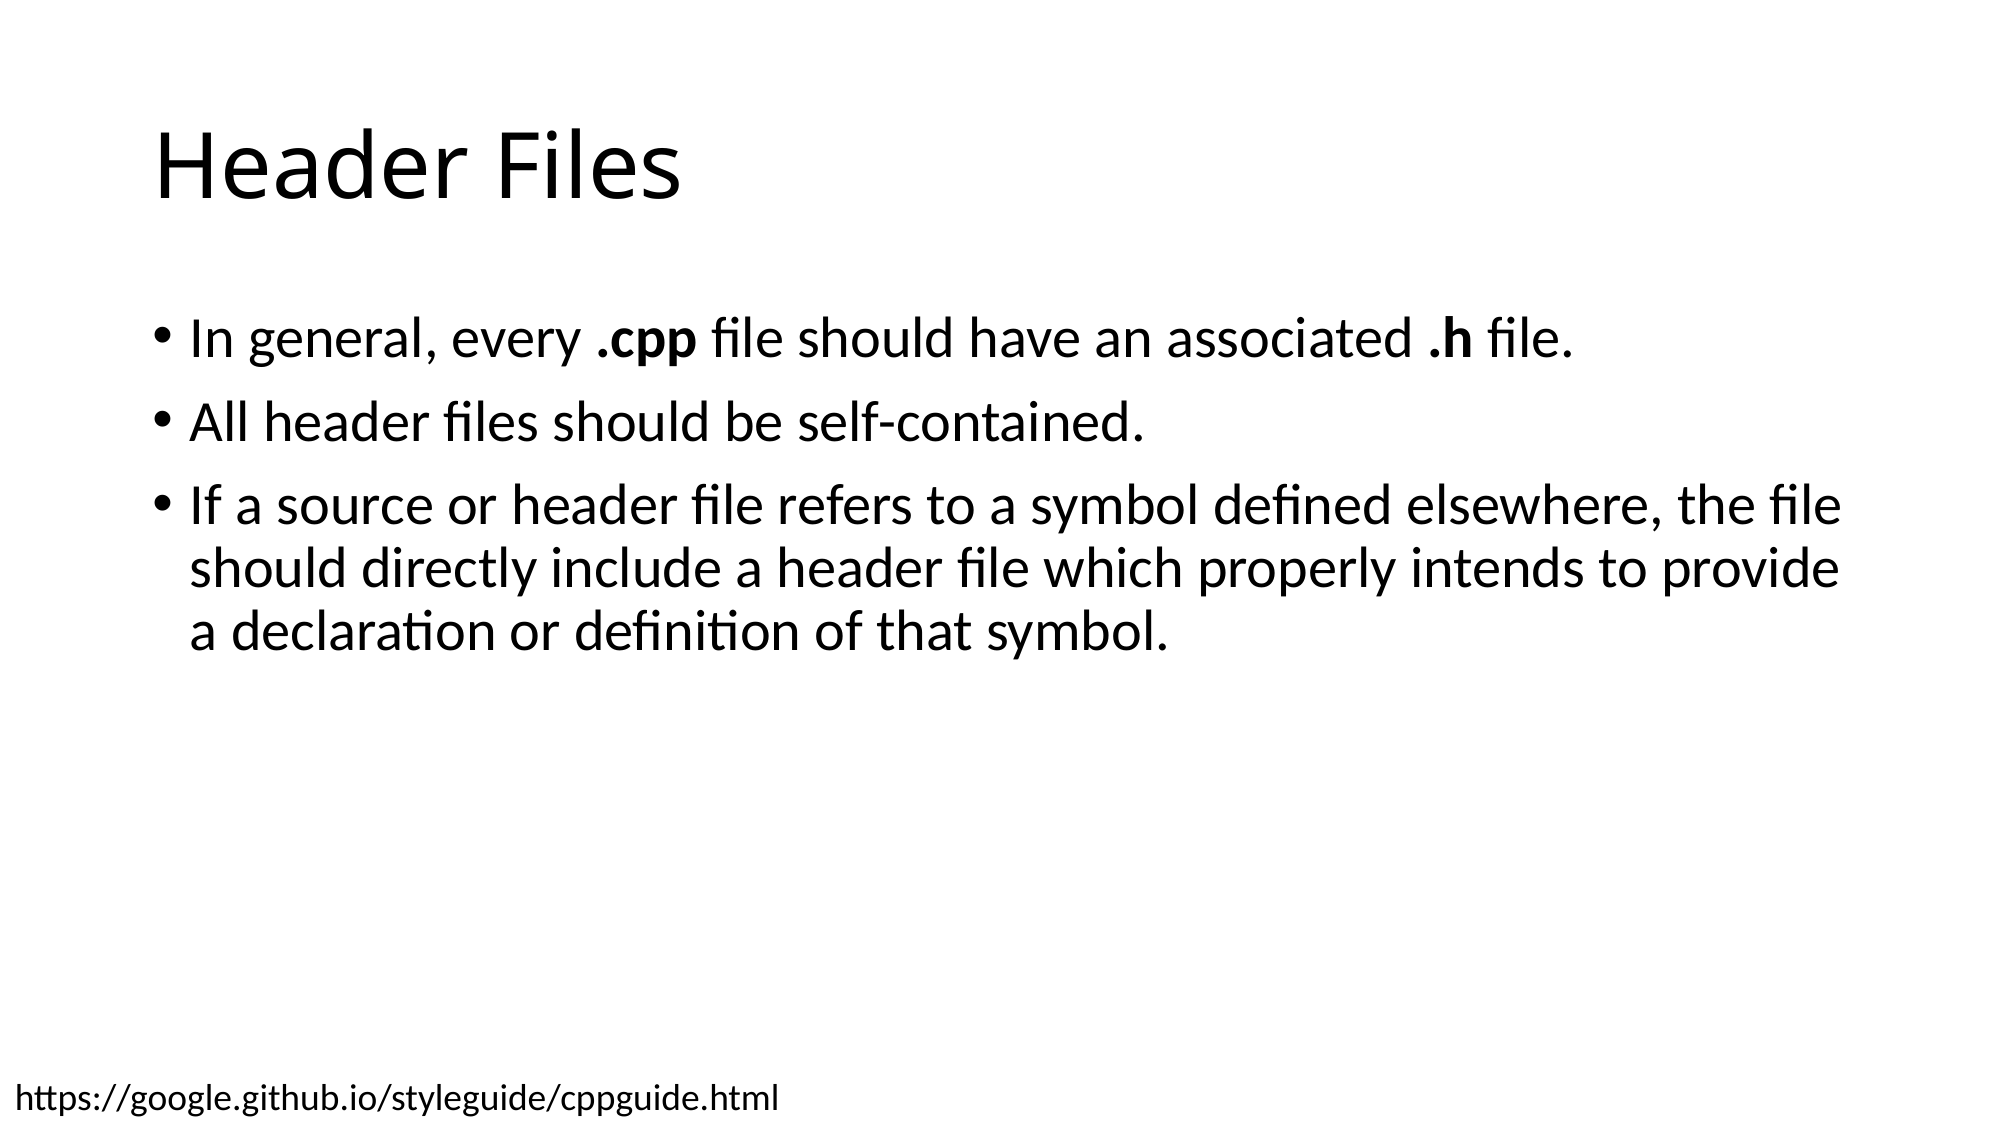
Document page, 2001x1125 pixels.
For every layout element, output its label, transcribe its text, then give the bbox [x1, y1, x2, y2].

list In general, every .cpp file should have an associated .h file. All header files should be self-contained. If a source or header file refers to a symbol defined elsewhere, the file should directly include a header file which properly intends to provide a declaration or definition of that symbol. [137, 299, 1863, 1014]
text_box https://google.github.io/styleguide/cppguide.html [0, 1065, 1000, 1125]
title Header Files [137, 59, 1863, 278]
